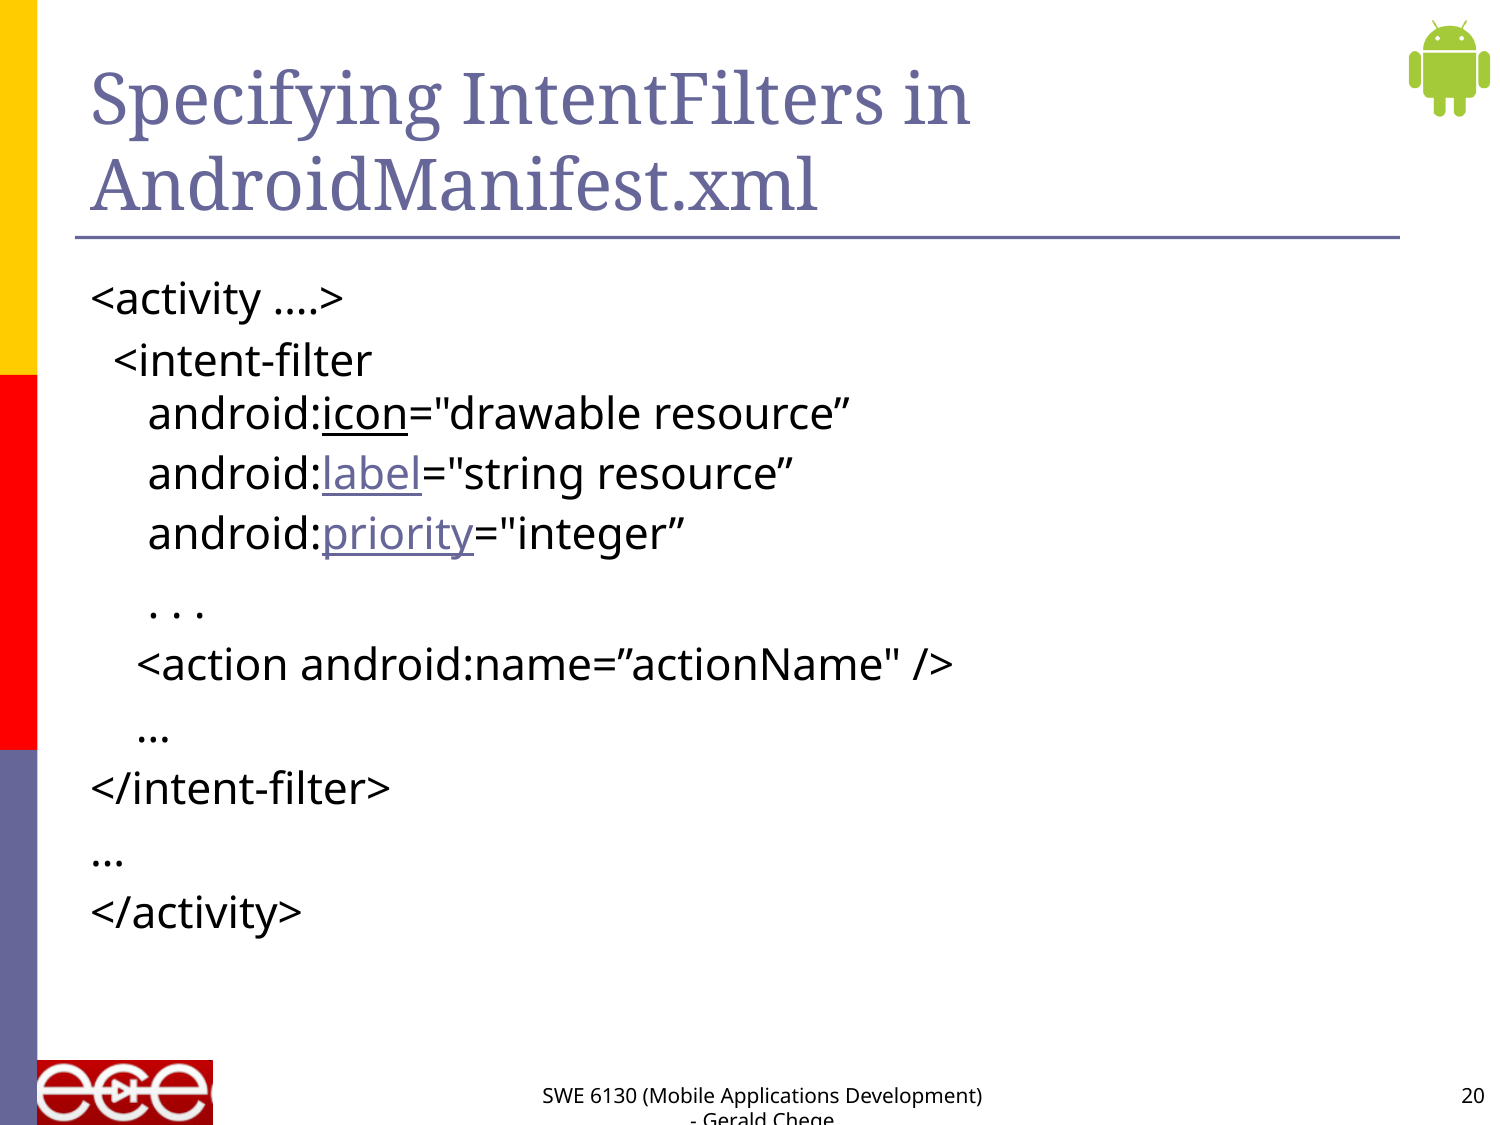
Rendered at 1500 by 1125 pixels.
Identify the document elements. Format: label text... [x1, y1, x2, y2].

slide_number 20 [1149, 1074, 1500, 1125]
picture [37, 1060, 213, 1125]
list <activity ….> <intent-filter android:icon="drawable resource” android:label="string resource” android:priority="integer” . . . <action android:name=”actionName" /> … </intent-filter> … </activity> [75, 262, 1425, 1006]
title Specifying IntentFilters in AndroidManifest.xml [75, 45, 1400, 233]
picture [1400, 0, 1500, 125]
footer SWE 6130 (Mobile Applications Development) - Gerald Chege [524, 1074, 1001, 1125]
